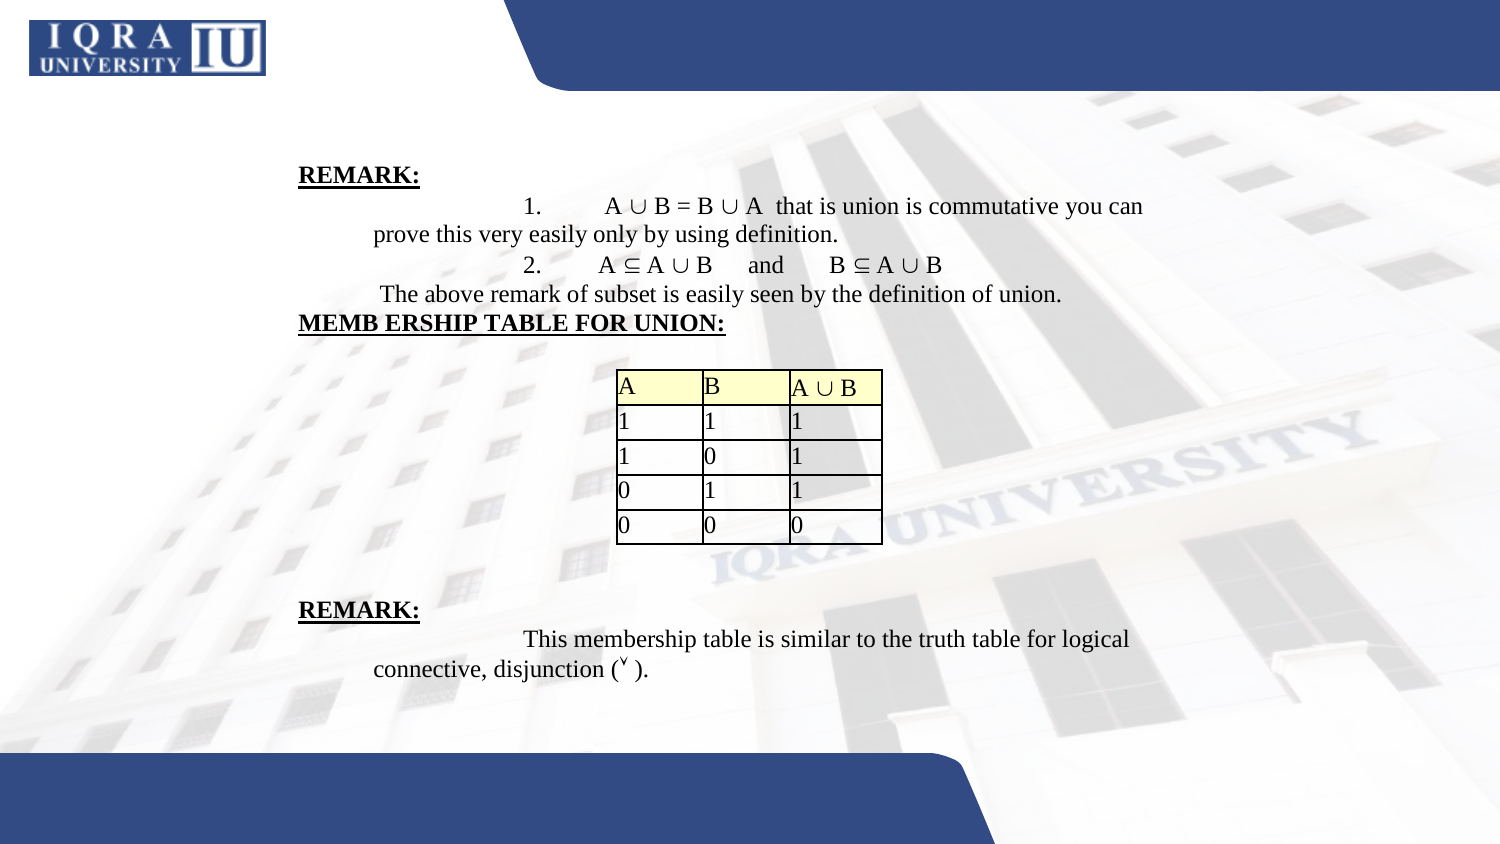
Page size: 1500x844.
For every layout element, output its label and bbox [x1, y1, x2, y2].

picture [298, 159, 1202, 684]
text_box [29, 20, 266, 76]
